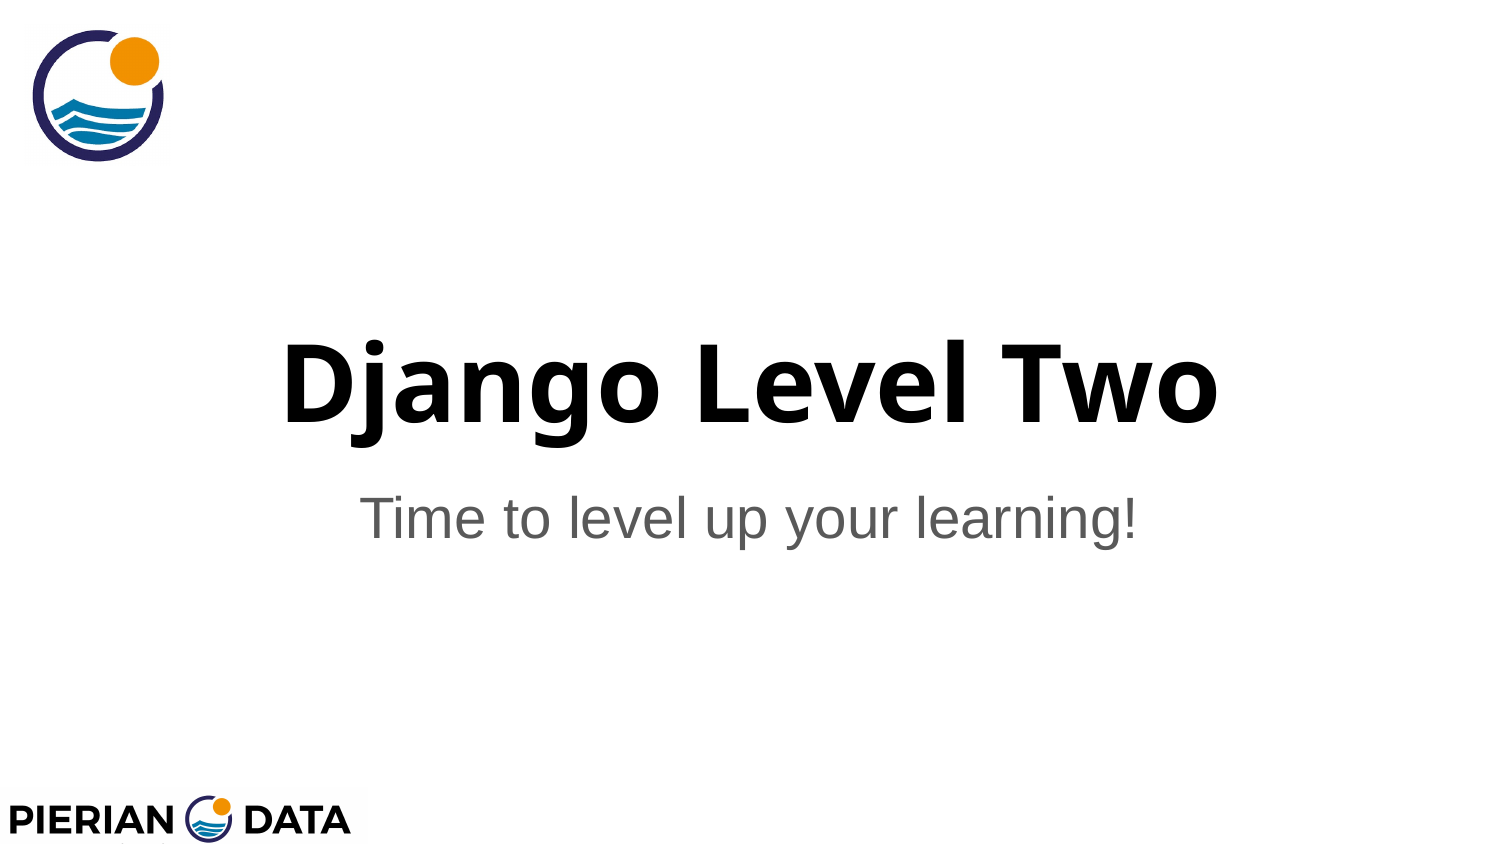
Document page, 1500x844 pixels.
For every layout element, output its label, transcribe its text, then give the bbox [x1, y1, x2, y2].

picture [24, 24, 172, 167]
picture [0, 787, 368, 844]
subtitle Time to level up your learning! [51, 464, 1449, 595]
title Django Level Two [51, 122, 1449, 459]
